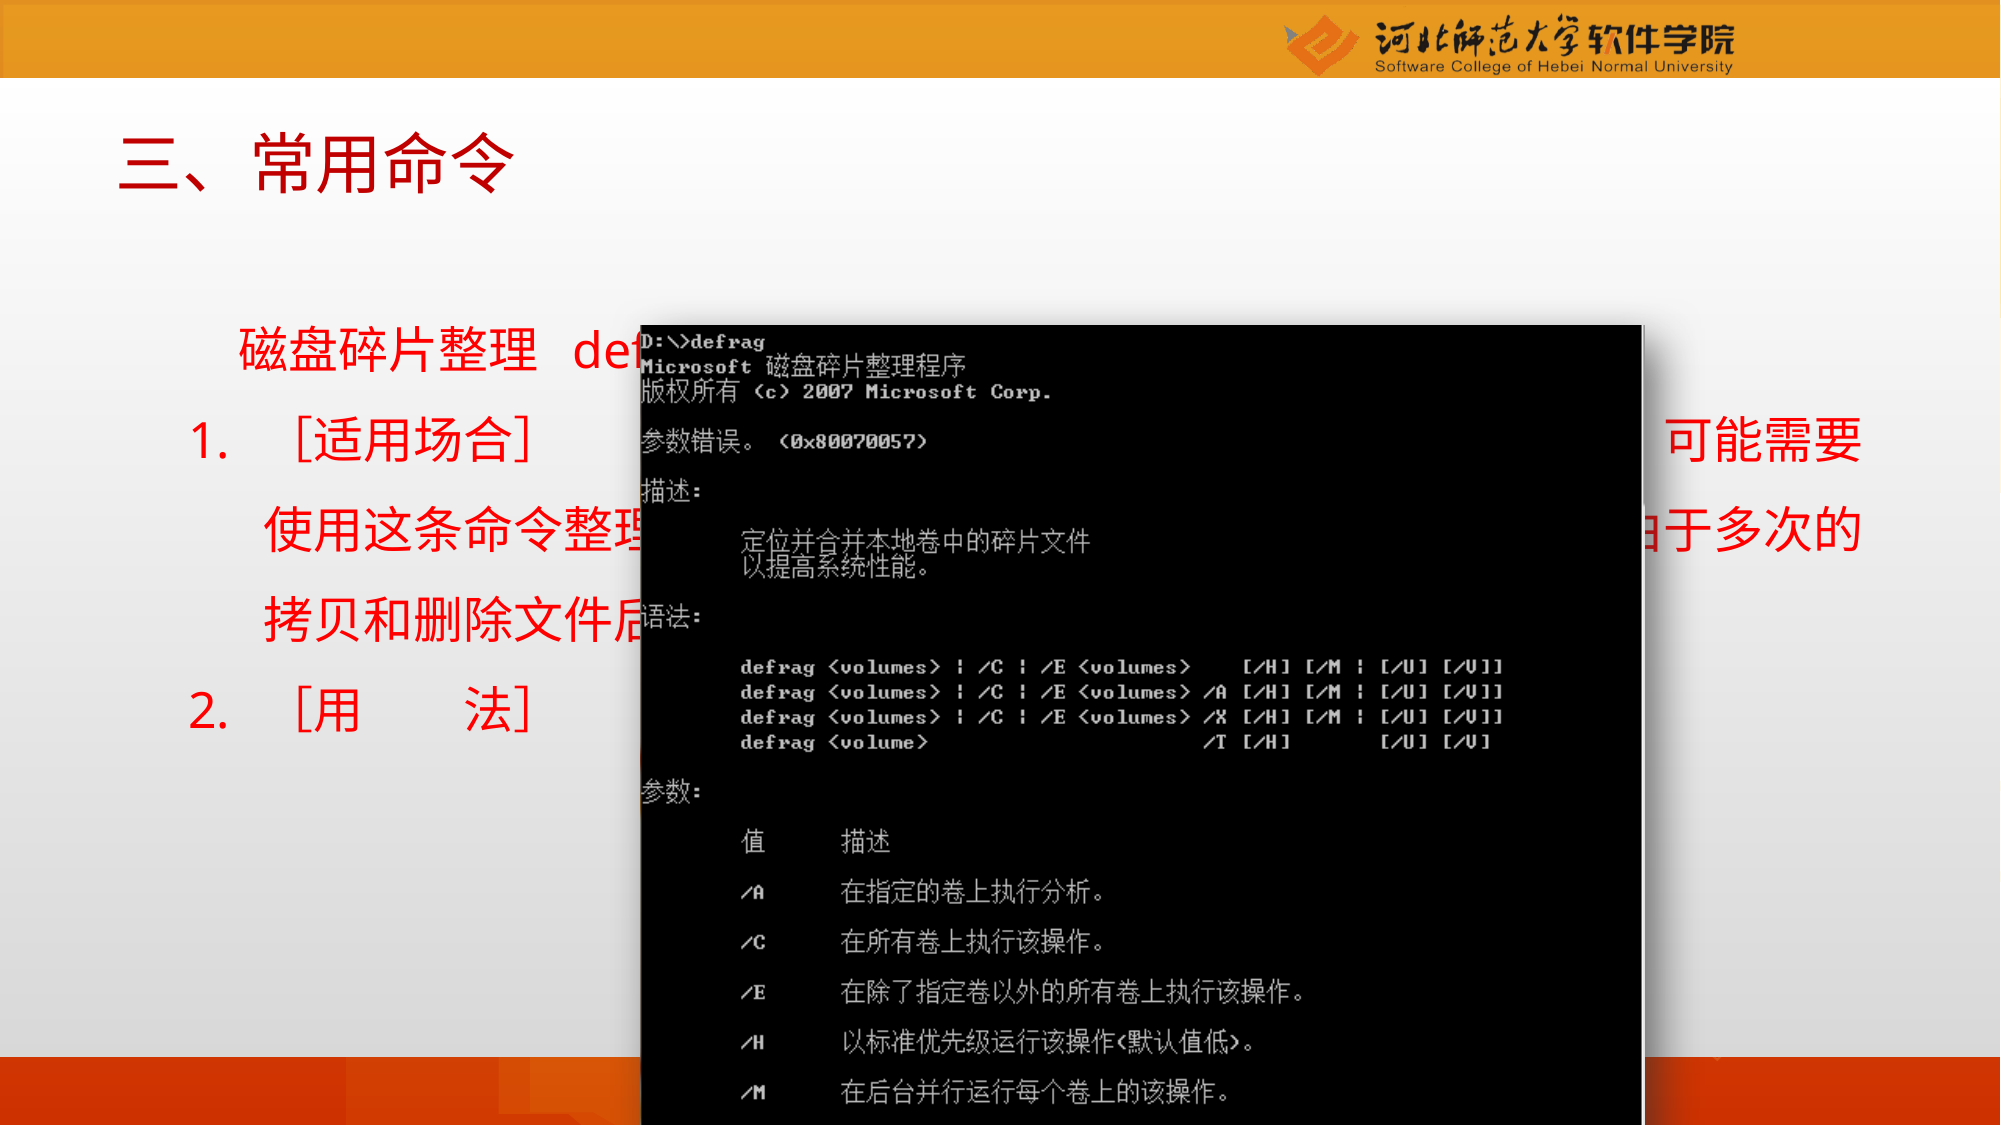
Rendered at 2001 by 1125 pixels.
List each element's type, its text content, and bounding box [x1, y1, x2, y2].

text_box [1278, 4, 1750, 79]
picture [640, 325, 1645, 1125]
text_box 三、常用命令 [100, 84, 1771, 210]
text_box [0, 78, 2000, 1057]
text_box 磁盘碎片整理 defrag ［适用场合］ 磁盘读写次数很多，或磁盘使用时间很长了，可能需要使用这条命令整理磁盘。磁盘碎片并不是指磁盘坏了，而只是由于多次的拷贝和删除文件后，磁盘使用会很不连贯，致使速度变慢。 ［用 法］ 1. C:\>defrag 2. 选择要整理的磁盘 [173, 280, 1896, 1016]
